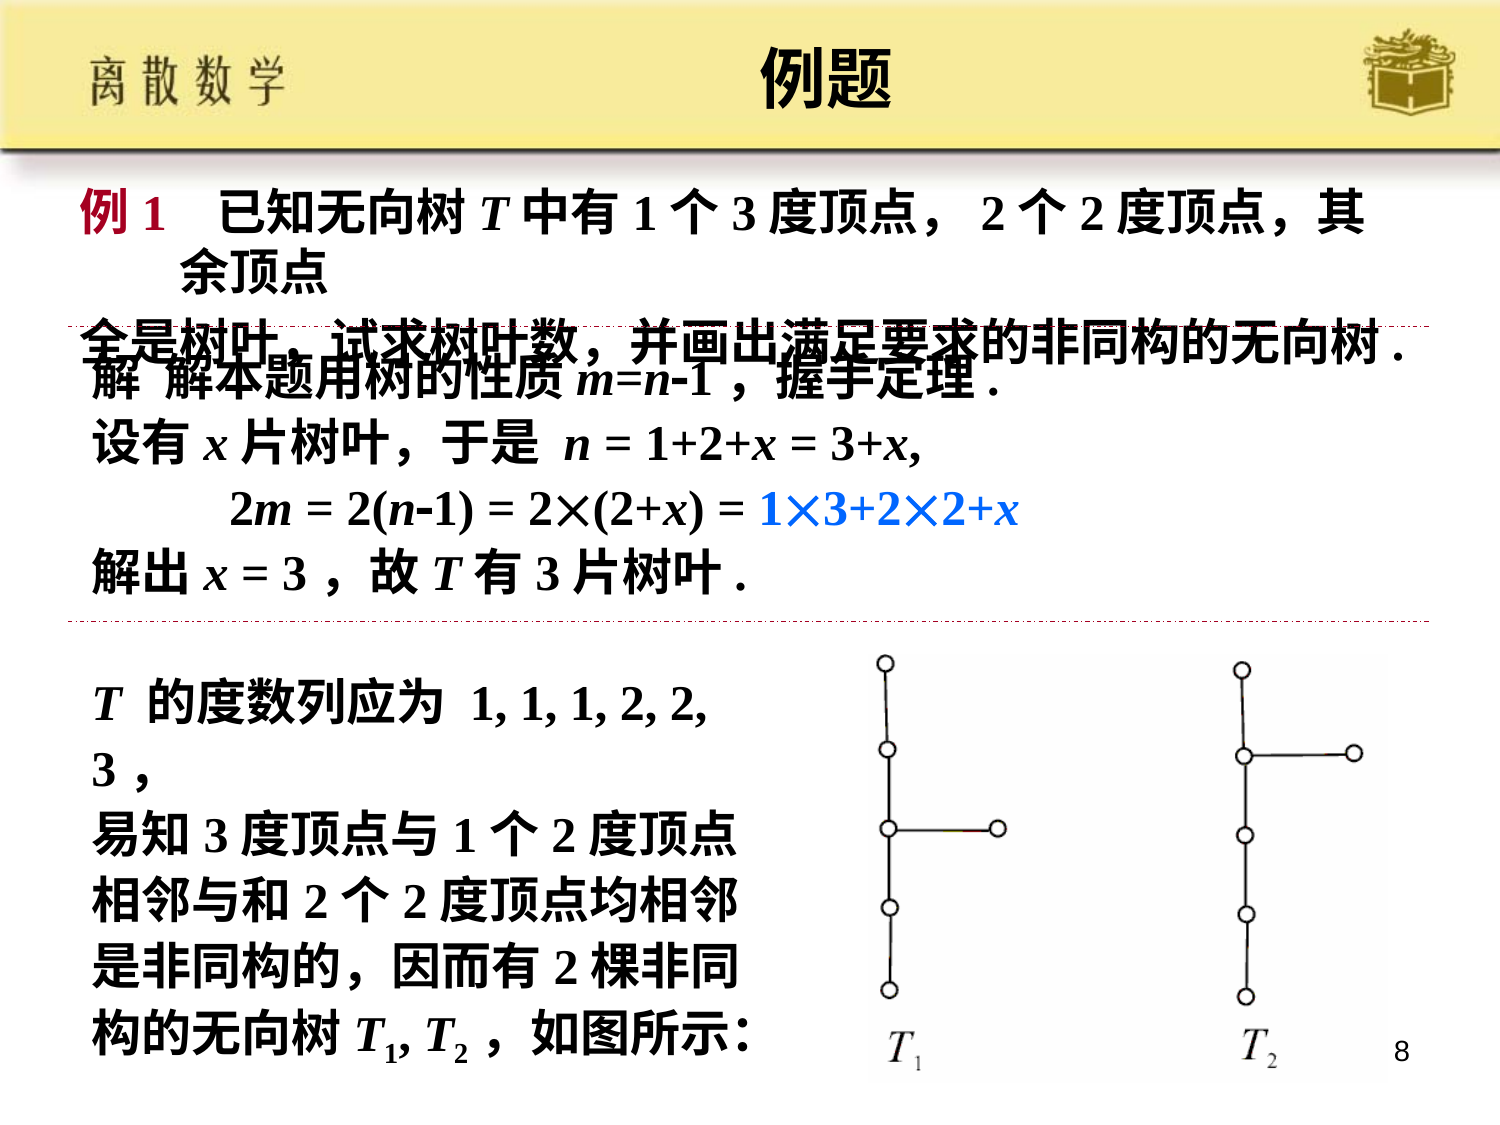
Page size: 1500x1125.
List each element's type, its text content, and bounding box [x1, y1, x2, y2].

text_box T 的度数列应为 1, 1, 1, 2, 2, 3， 易知3度顶点与1个2度顶点相邻与和2个2度顶点均相邻是非同构的，因而有2棵非同构的无向树T1, T2，如图所示： [76, 656, 798, 1077]
slide_number 8 [1074, 1024, 1425, 1103]
picture [0, 0, 1500, 1125]
list 例1 已知无向树T中有1个3度顶点，2个2度顶点，其余顶点 全是树叶，试求树叶数，并画出满足要求的非同构的无向树. [64, 172, 1424, 327]
title 例题 [324, 42, 1329, 112]
text_box 解 解本题用树的性质m=n1，握手定理. 设有x片树叶，于是 n = 1+2+x = 3+x, 2m = 2(n1) = 2(2+x) = 13+22+x 解出x = 3，故T有3片树叶. [76, 338, 1451, 634]
